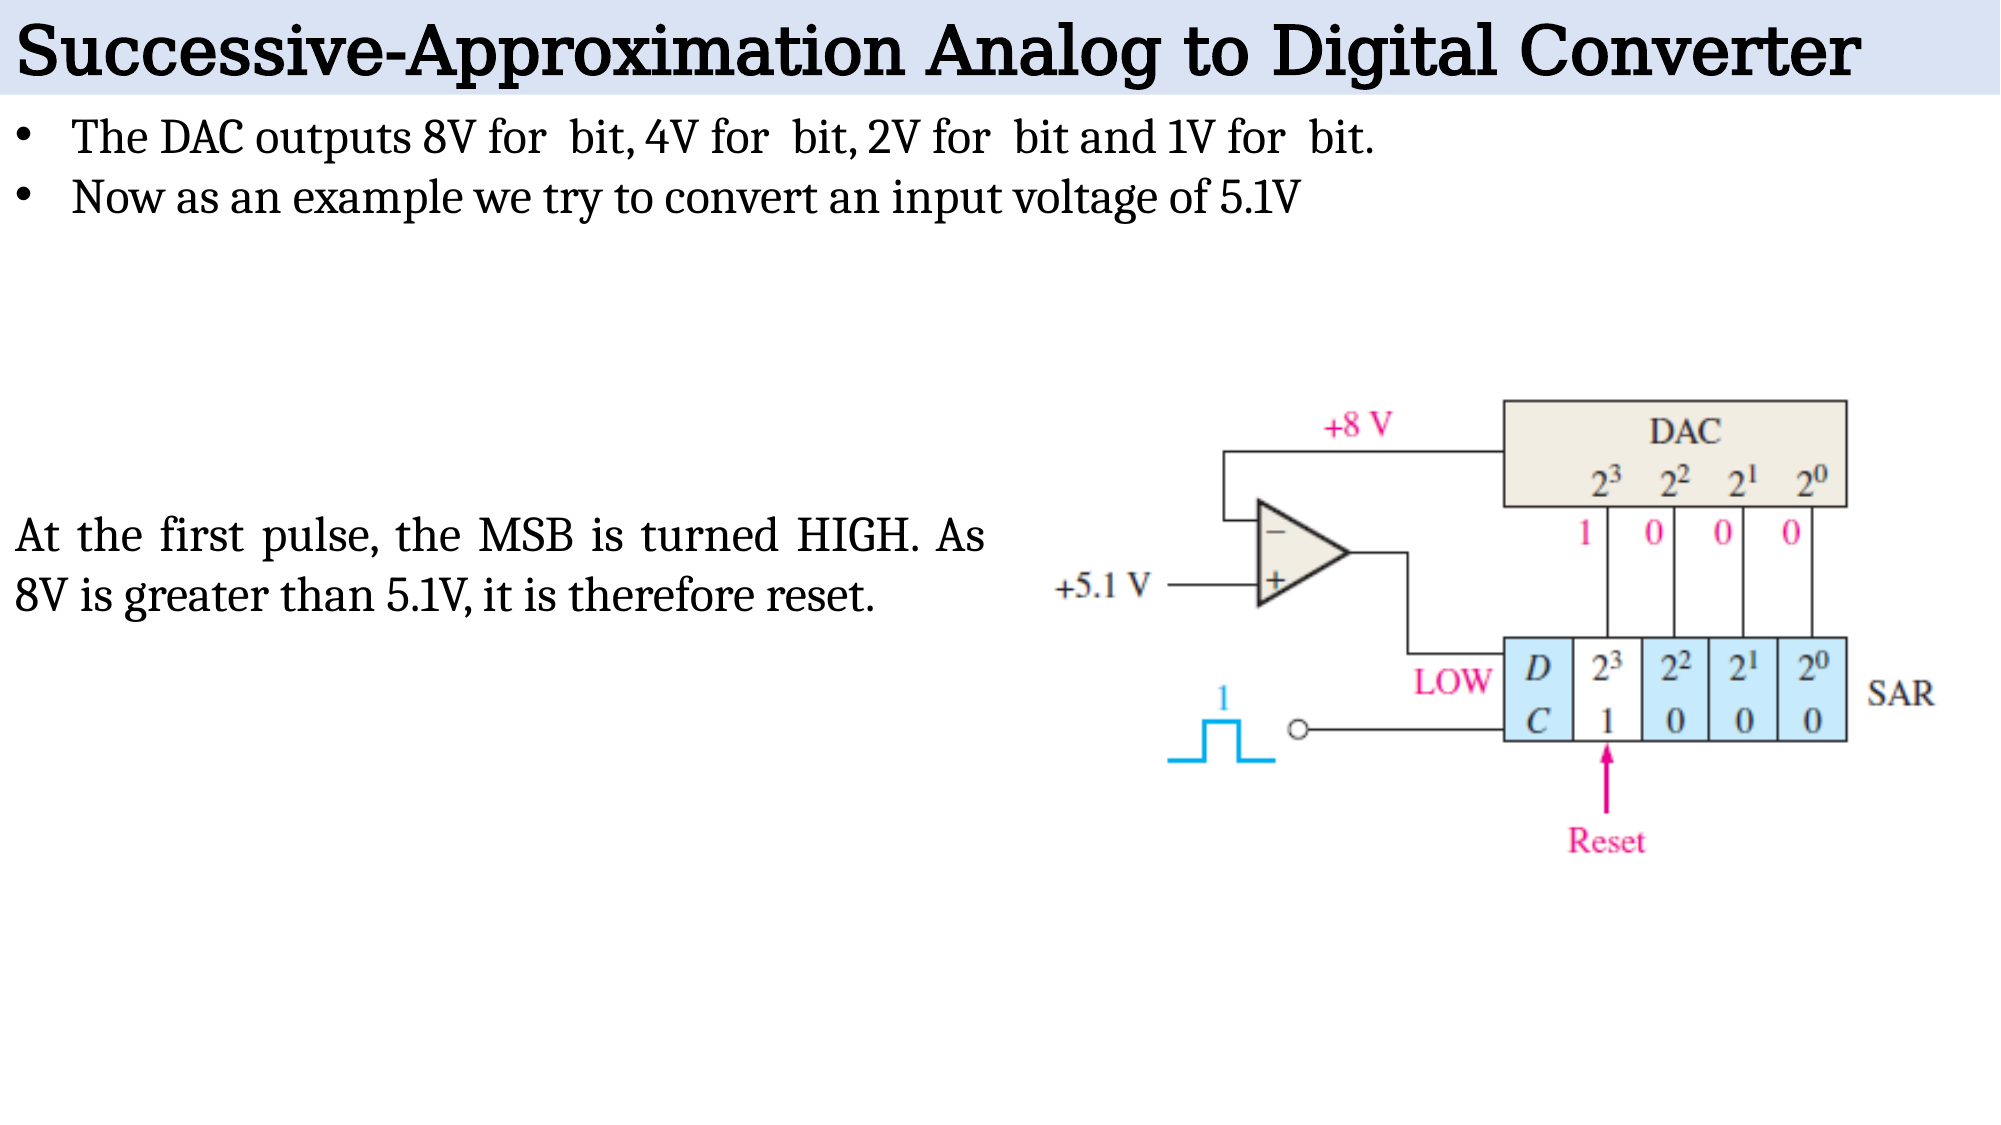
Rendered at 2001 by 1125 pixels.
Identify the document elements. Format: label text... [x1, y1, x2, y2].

picture [1051, 366, 1961, 868]
text_box At the first pulse, the MSB is turned HIGH. As 8V is greater than 5.1V, it is therefore reset. [0, 494, 1000, 629]
text_box Successive-Approximation Analog to Digital Converter [0, 0, 2000, 95]
